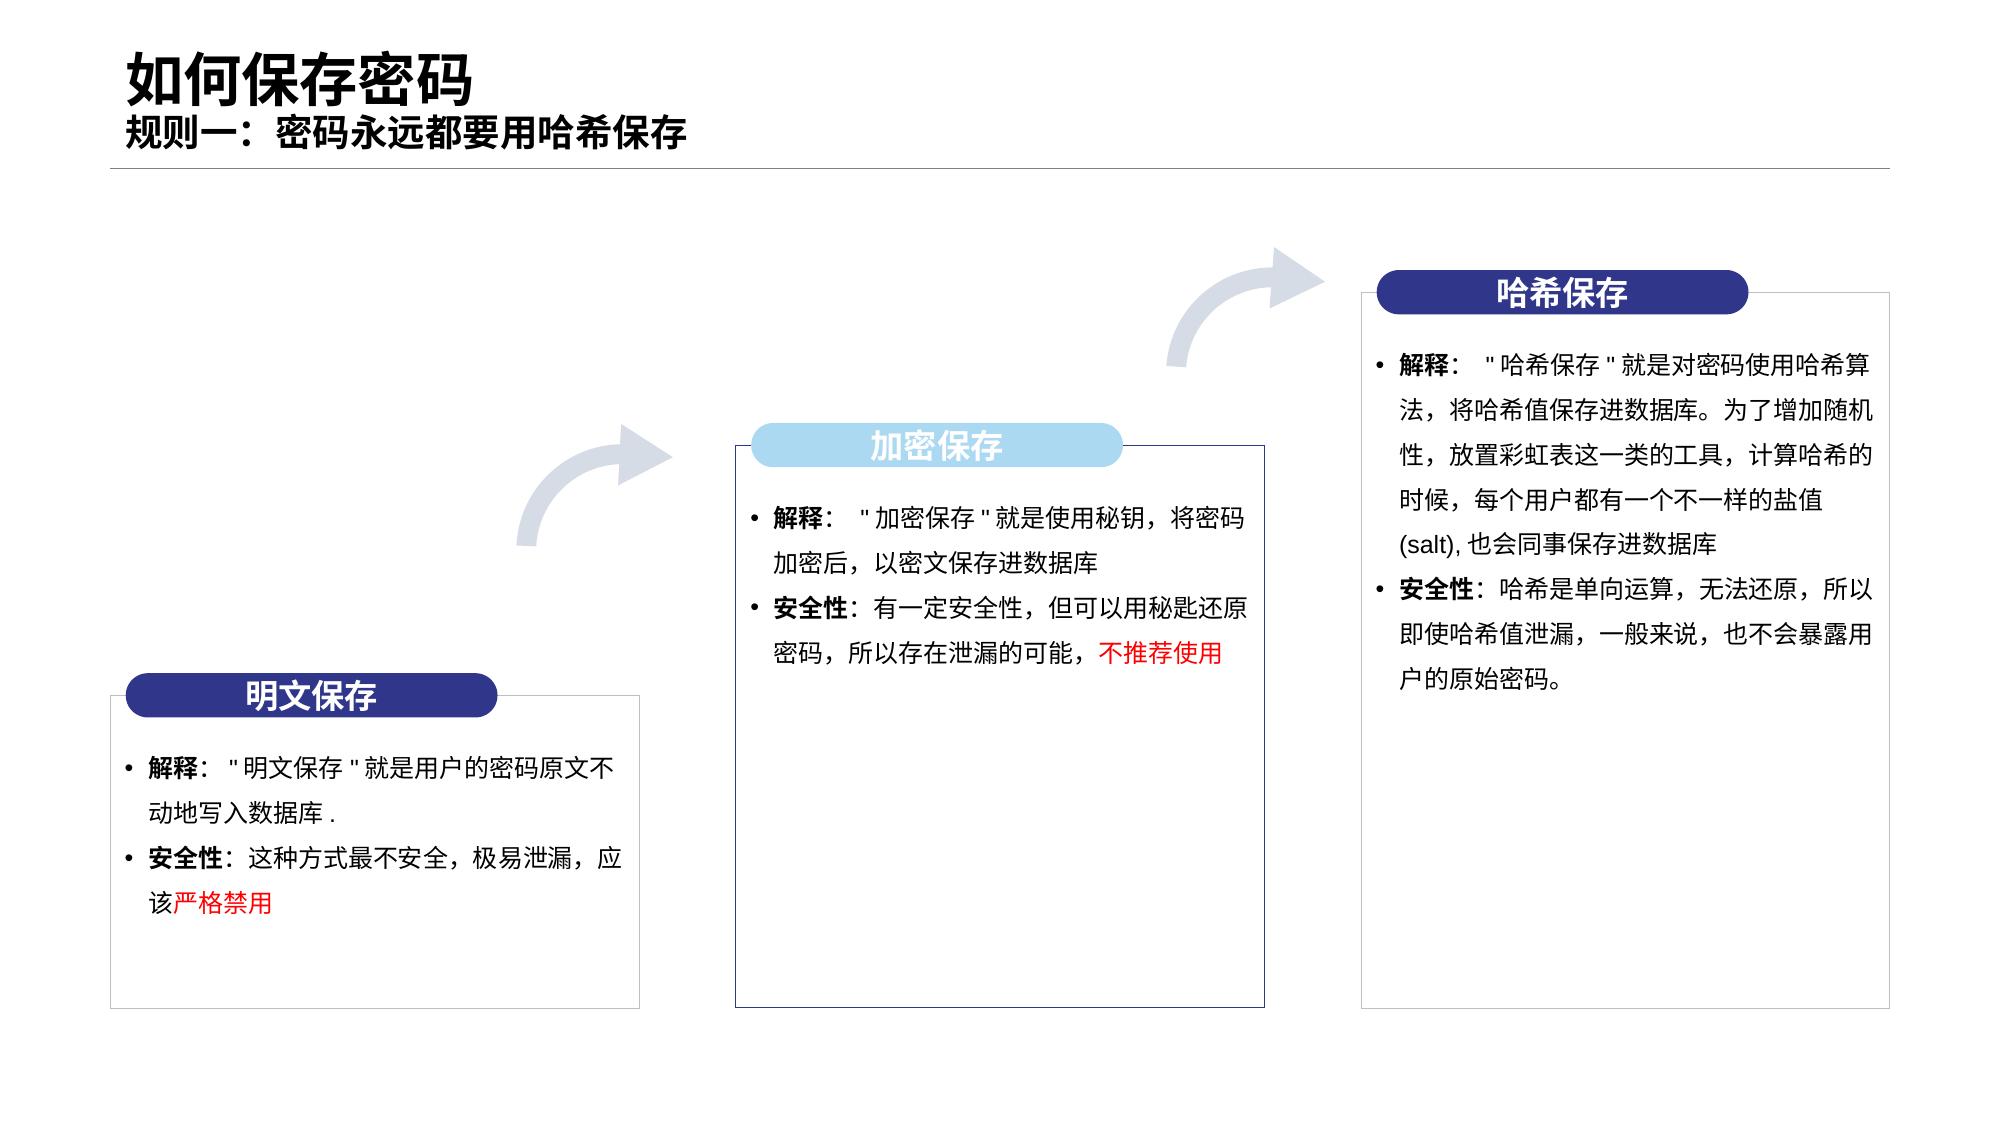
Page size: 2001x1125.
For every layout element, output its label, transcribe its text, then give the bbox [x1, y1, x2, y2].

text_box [109, 241, 1890, 1008]
title 如何保存密码 规则一：密码永远都要用哈希保存 [109, 1, 1890, 162]
